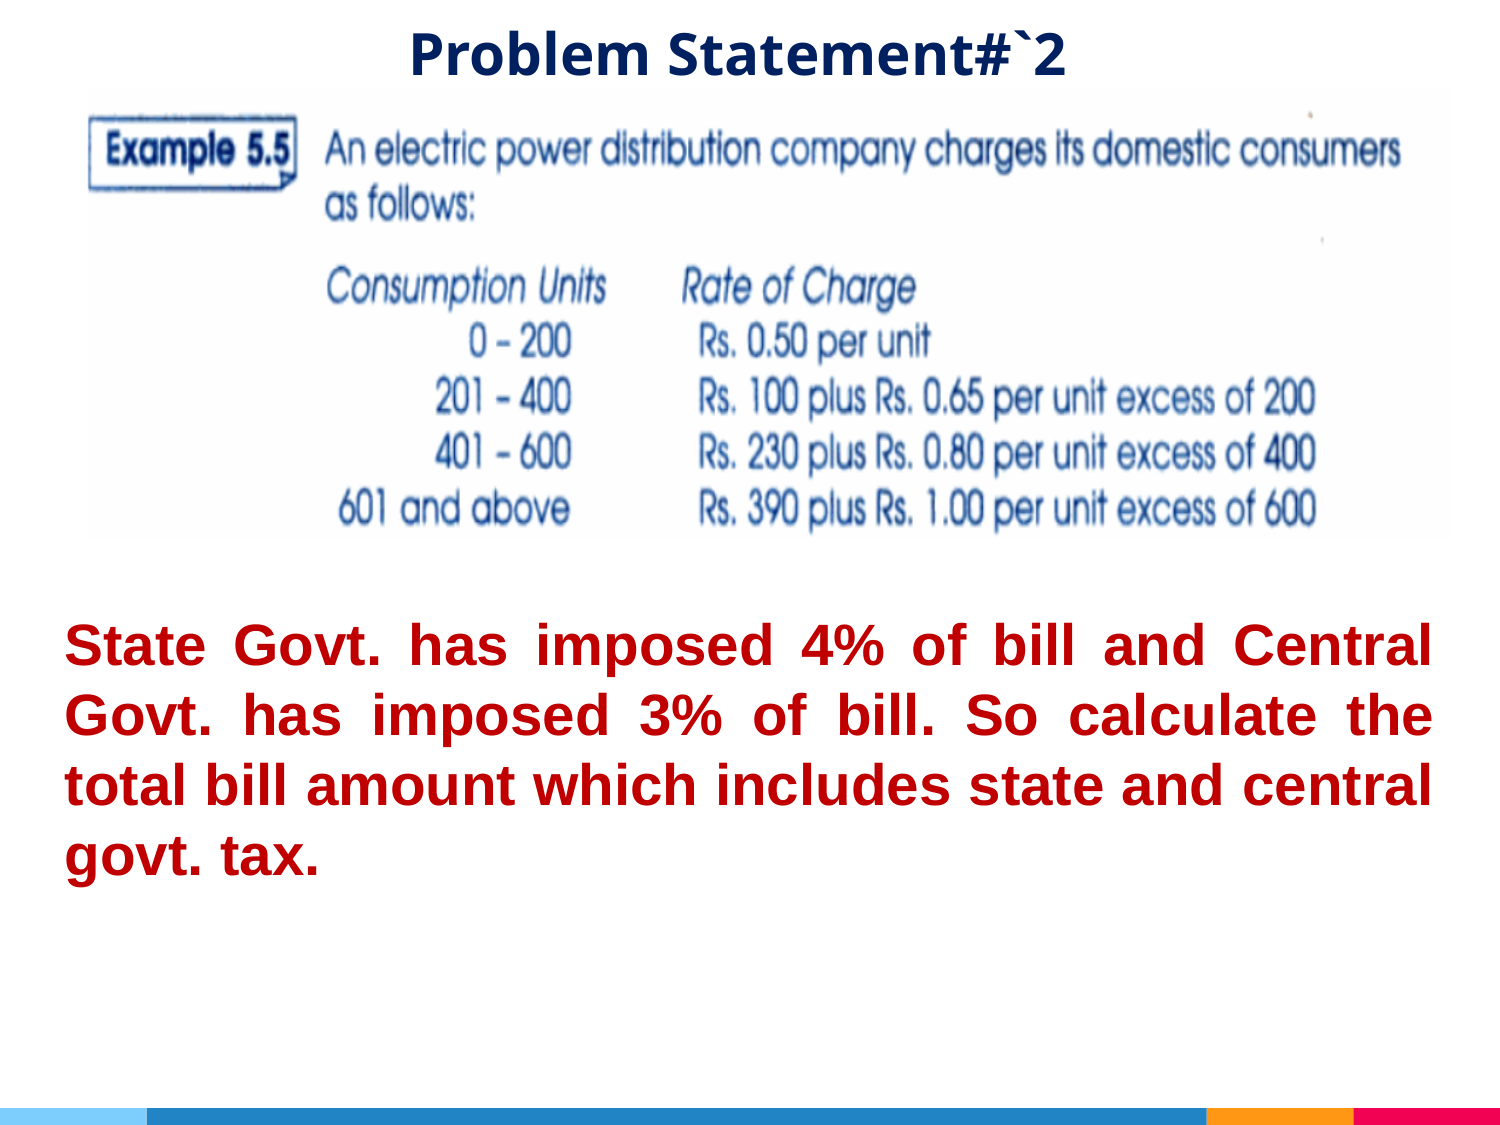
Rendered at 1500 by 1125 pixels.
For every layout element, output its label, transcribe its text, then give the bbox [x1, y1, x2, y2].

title Problem Statement#`2 [0, 24, 1475, 102]
picture [87, 87, 1451, 538]
text_box State Govt. has imposed 4% of bill and Central Govt. has imposed 3% of bill. So calculate the total bill amount which includes state and central govt. tax. [50, 599, 1450, 895]
